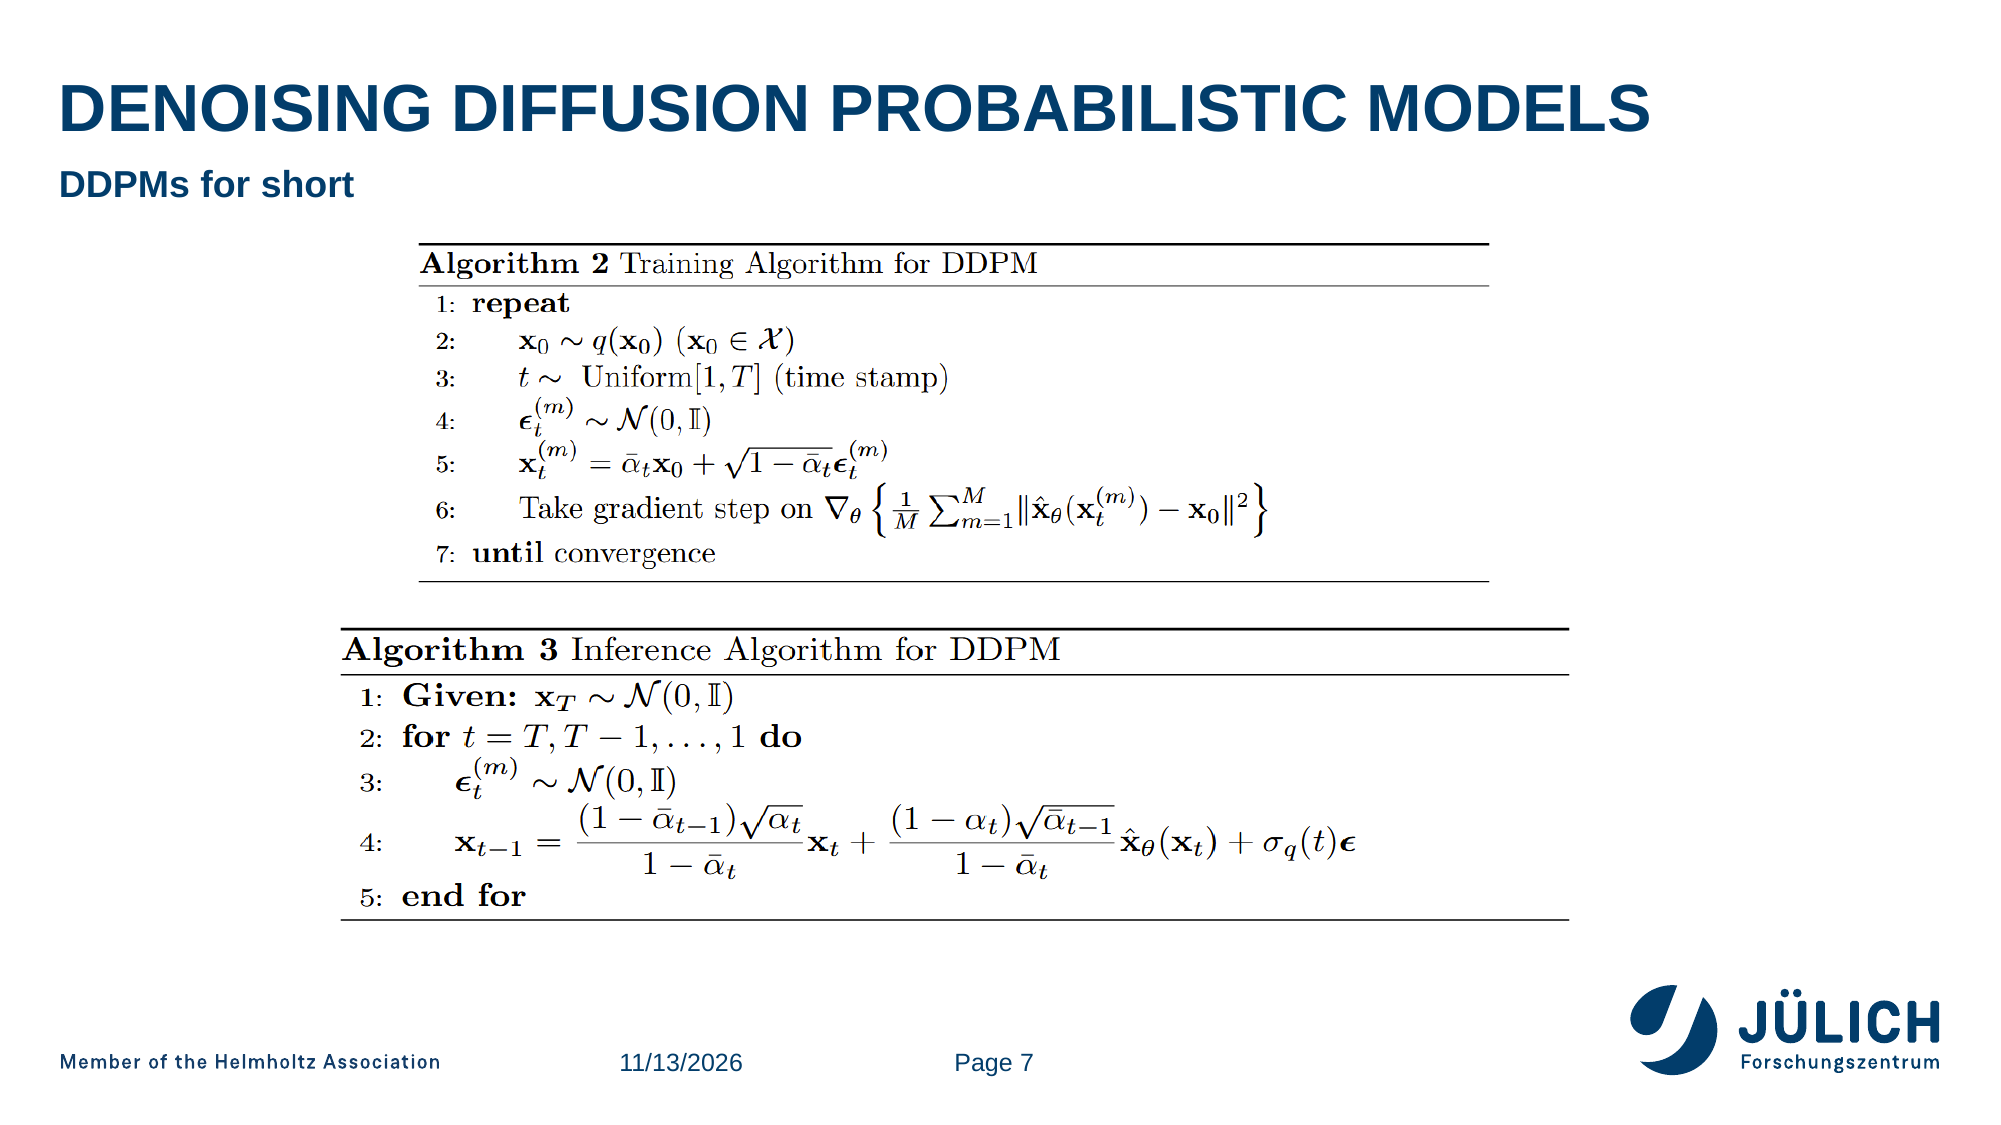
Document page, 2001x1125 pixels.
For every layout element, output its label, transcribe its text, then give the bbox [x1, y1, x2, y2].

picture [414, 237, 1495, 587]
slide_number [619, 1046, 882, 1084]
list DDPMs for short [58, 154, 1937, 220]
picture [335, 621, 1573, 927]
slide_number Page 7 [954, 1046, 1073, 1084]
title DENOISING DIFFUSION PROBABILISTIC MODELS [59, 53, 1938, 238]
